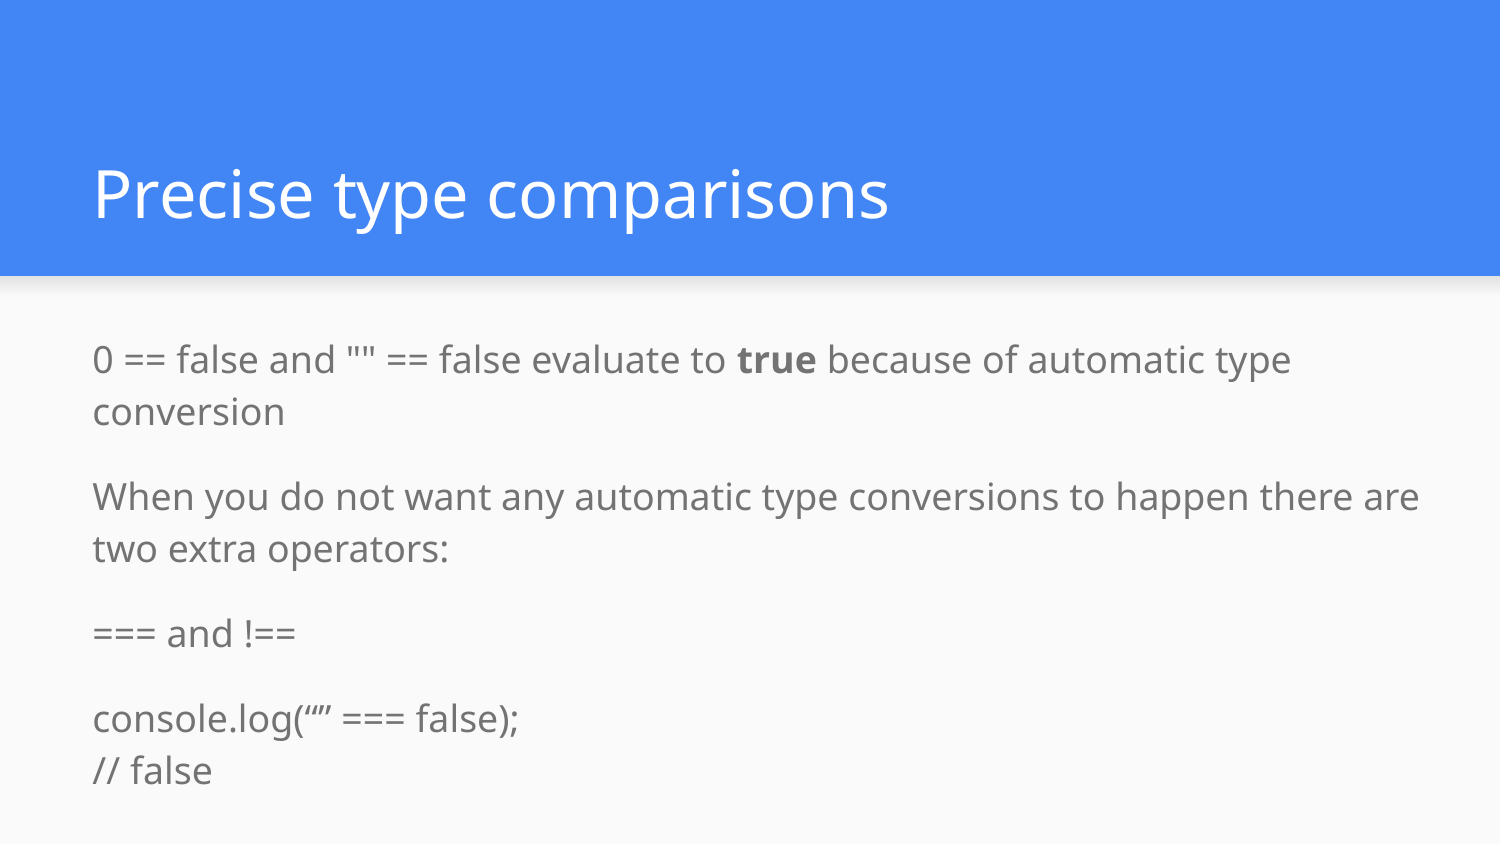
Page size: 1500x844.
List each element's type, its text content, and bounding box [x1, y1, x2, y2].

list 0 == false and "" == false evaluate to true because of automatic type conversion When you do not want any automatic type conversions to happen there are two extra operators: === and !== console.log(“” === false); // false [77, 314, 1450, 760]
title Precise type comparisons [77, 121, 1427, 248]
